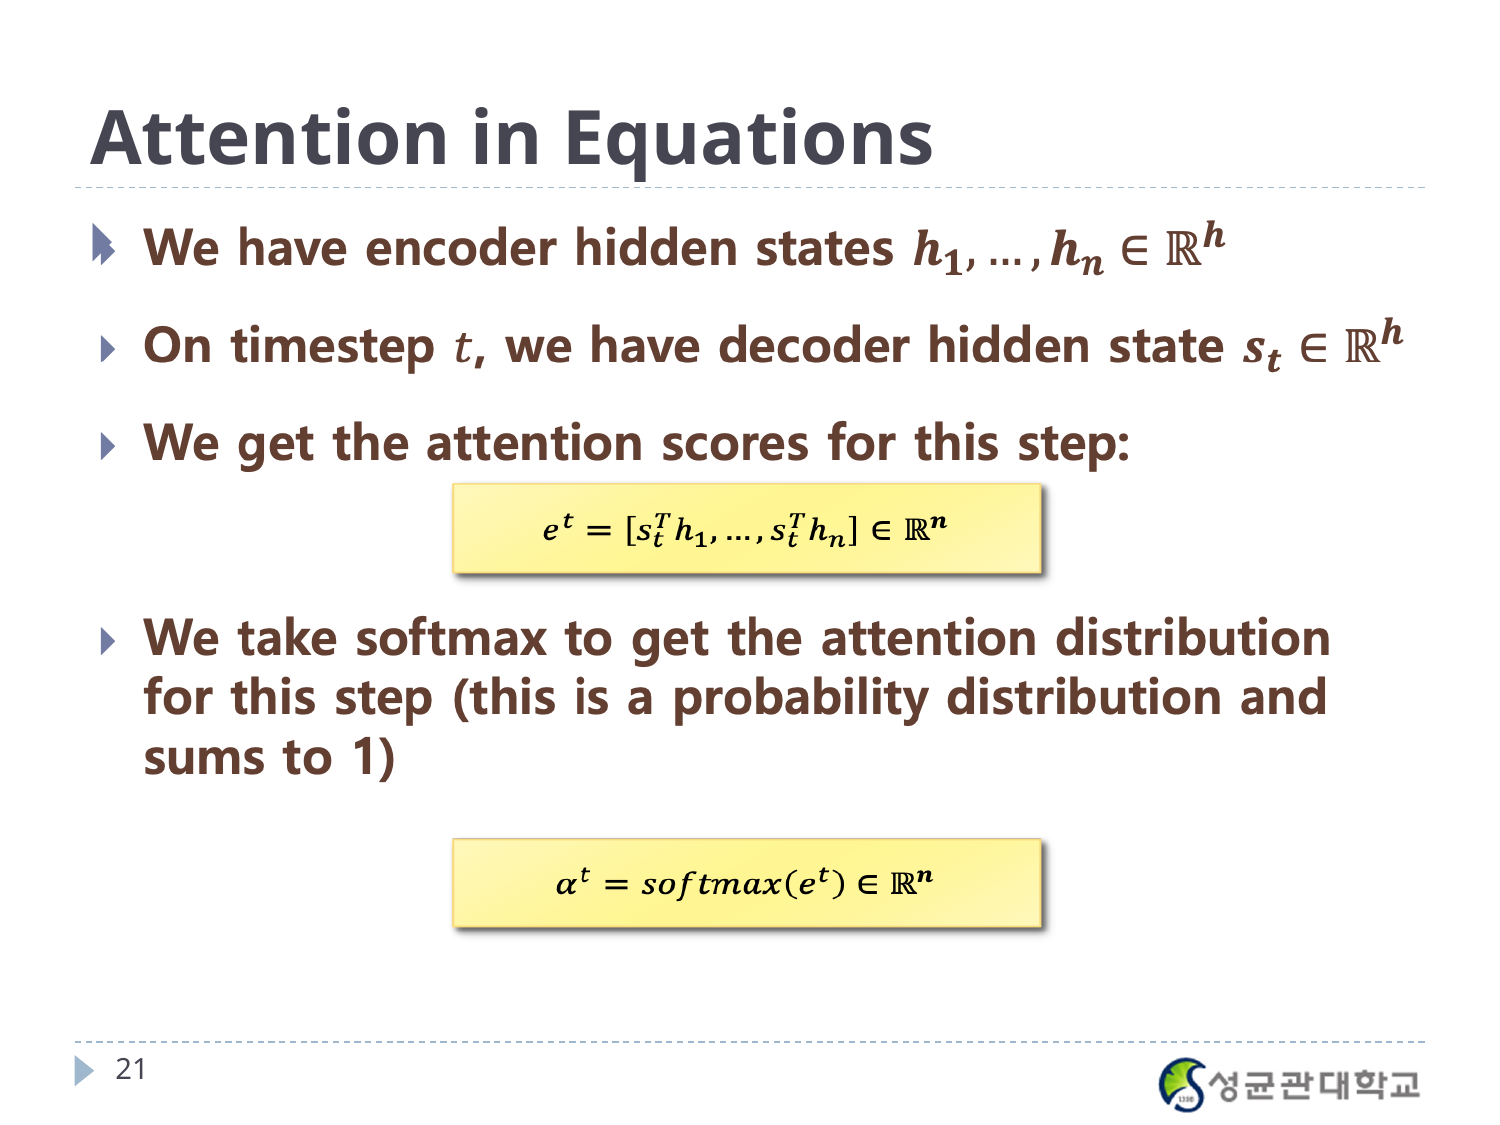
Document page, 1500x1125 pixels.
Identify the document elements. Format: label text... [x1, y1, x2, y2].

text_box [448, 479, 1052, 583]
text_box [448, 833, 1052, 937]
picture [1151, 1050, 1424, 1118]
list [75, 200, 1425, 1010]
title Attention in Equations [75, 24, 1425, 188]
slide_number ‹#› [100, 1042, 426, 1103]
